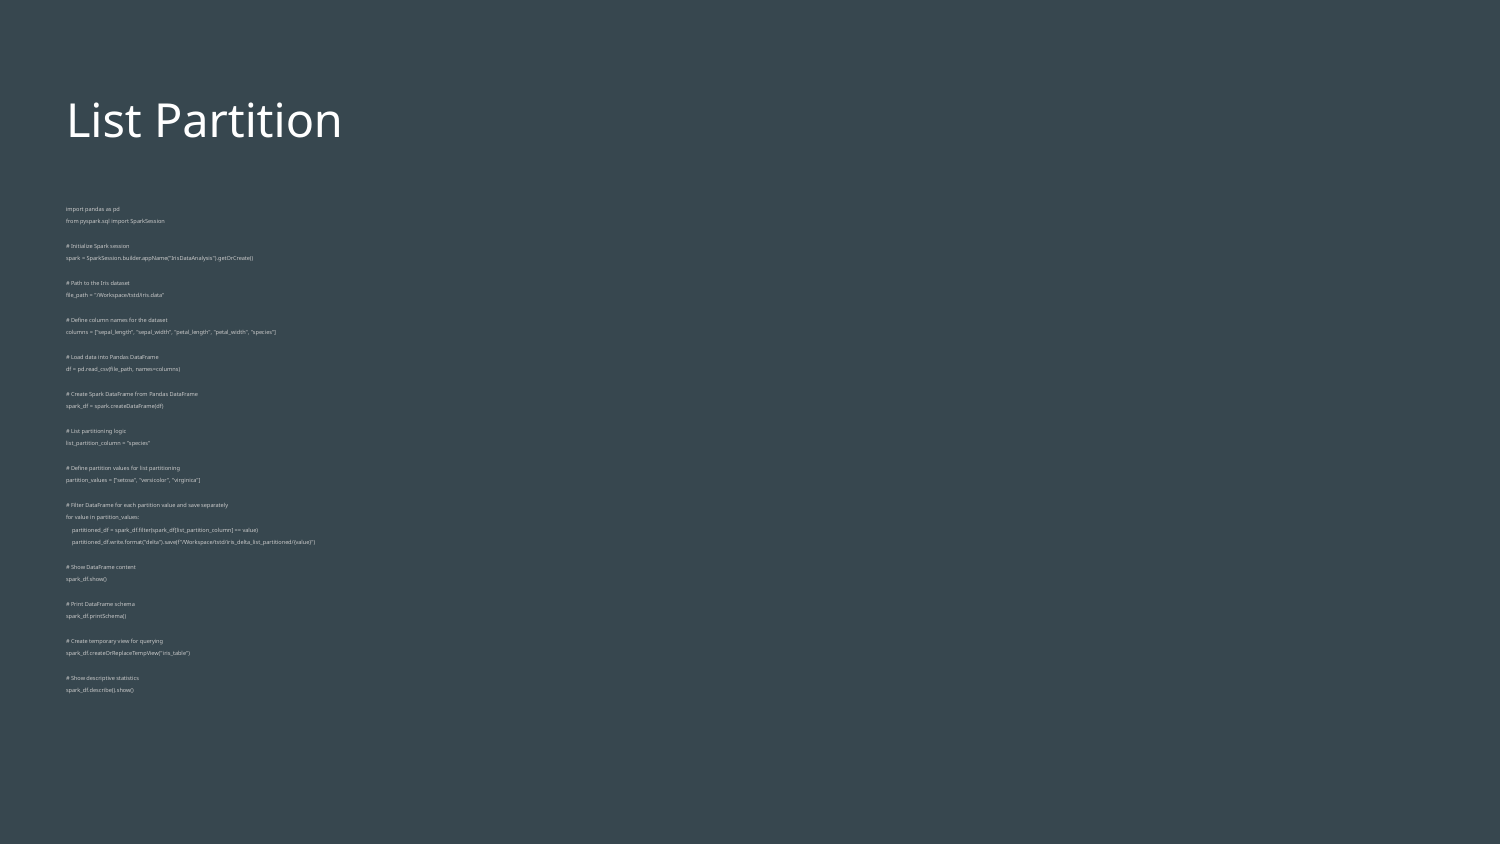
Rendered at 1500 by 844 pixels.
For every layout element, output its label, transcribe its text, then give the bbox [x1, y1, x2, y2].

list import pandas as pd from pyspark.sql import SparkSession # Initialize Spark session spark = SparkSession.builder.appName("IrisDataAnalysis").getOrCreate() # Path to the Iris dataset file_path = "/Workspace/tstd/iris.data" # Define column names for the dataset columns = ["sepal_length", "sepal_width", "petal_length", "petal_width", "species"] # Load data into Pandas DataFrame df = pd.read_csv(file_path, names=columns) # Create Spark DataFrame from Pandas DataFrame spark_df = spark.createDataFrame(df) # List partitioning logic list_partition_column = "species" # Define partition values for list partitioning partition_values = ["setosa", "versicolor", "virginica"] # Filter DataFrame for each partition value and save separately for value in partition_values: partitioned_df = spark_df.filter(spark_df[list_partition_column] == value) partitioned_df.write.format("delta").save(f"/Workspace/tstd/iris_delta_list_partitioned/{value}") # Show DataFrame content spark_df.show() # Print DataFrame schema spark_df.printSchema() # Create temporary view for querying spark_df.createOrReplaceTempView("iris_table") # Show descriptive statistics spark_df.describe().show() [51, 189, 1449, 750]
title List Partition [51, 72, 1449, 167]
